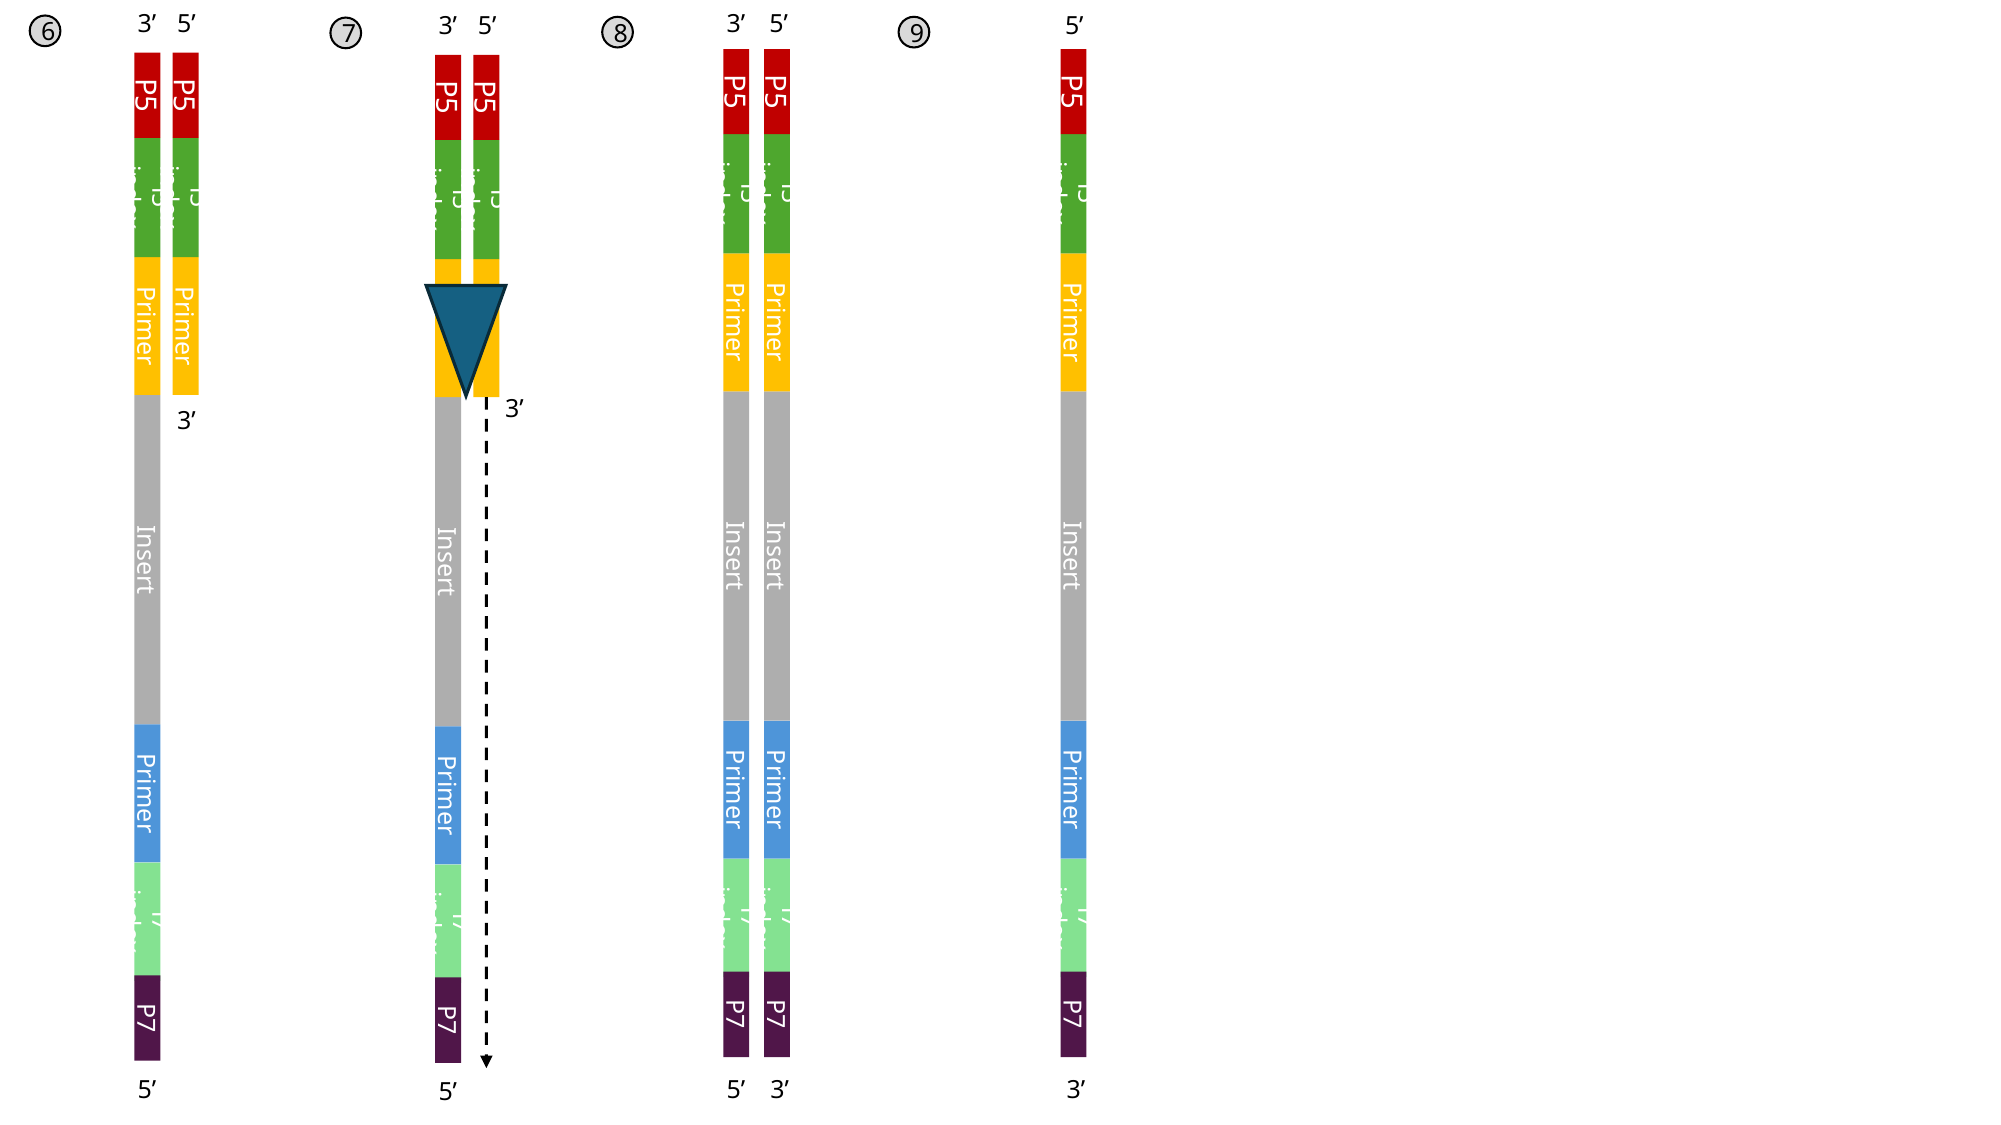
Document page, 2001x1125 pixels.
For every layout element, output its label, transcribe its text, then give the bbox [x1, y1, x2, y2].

text_box Insert [434, 399, 463, 725]
text_box Insert [1059, 393, 1088, 719]
text_box Insert [722, 393, 751, 719]
text_box Primer [722, 719, 751, 857]
text_box P5 [133, 51, 162, 139]
text_box Insert [133, 397, 162, 723]
text_box [472, 307, 501, 399]
text_box [472, 261, 501, 283]
text_box i5 index [472, 142, 501, 261]
text_box P7 [722, 970, 751, 1059]
text_box i7 index [434, 863, 463, 976]
text_box 6 [28, 13, 62, 48]
text_box Insert [763, 393, 792, 719]
text_box 9 [897, 15, 931, 50]
text_box 5’ [1050, 2, 1099, 47]
text_box P5 [434, 53, 463, 142]
text_box i5 index [133, 139, 162, 259]
text_box Primer [434, 725, 463, 863]
text_box 3’ [162, 397, 211, 442]
text_box 5’ [423, 1068, 473, 1113]
text_box Primer [133, 259, 162, 397]
text_box 5’ [162, 0, 211, 45]
text_box 5’ [123, 1066, 172, 1111]
text_box i5 index [722, 136, 751, 255]
text_box 3’ [423, 2, 463, 47]
text_box i5 index [434, 142, 463, 261]
text_box 8 [600, 15, 635, 50]
text_box 3’ [1051, 1066, 1103, 1111]
text_box i7 index [763, 857, 792, 970]
text_box P7 [133, 974, 162, 1062]
text_box P5 [763, 48, 792, 136]
text_box P7 [1059, 970, 1088, 1059]
text_box P5 [722, 48, 751, 136]
text_box i7 index [133, 861, 162, 974]
text_box Primer [763, 719, 792, 857]
text_box [423, 283, 509, 401]
text_box Primer [1059, 719, 1088, 857]
text_box Primer [1059, 255, 1088, 393]
text_box i7 index [1059, 857, 1088, 970]
text_box Primer [722, 255, 751, 393]
text_box i5 index [763, 136, 792, 255]
text_box P5 [472, 53, 501, 142]
text_box i5 index [1059, 136, 1088, 255]
text_box [434, 315, 463, 399]
text_box 7 [328, 15, 363, 50]
text_box P7 [763, 970, 792, 1059]
text_box Primer [763, 255, 792, 393]
text_box 5’ [754, 0, 804, 45]
text_box [434, 261, 463, 283]
text_box 5’ [711, 1066, 755, 1111]
text_box 5’ [463, 2, 512, 47]
text_box 3’ [711, 0, 754, 45]
text_box P7 [434, 976, 463, 1064]
text_box i5 index [171, 139, 200, 259]
text_box P5 [1059, 48, 1088, 136]
text_box 3’ [755, 1066, 807, 1111]
text_box 3’ [490, 385, 539, 430]
text_box Primer [133, 723, 162, 861]
text_box Primer [171, 259, 200, 397]
text_box 3’ [123, 0, 162, 45]
text_box i7 index [722, 857, 751, 970]
text_box P5 [171, 51, 200, 139]
